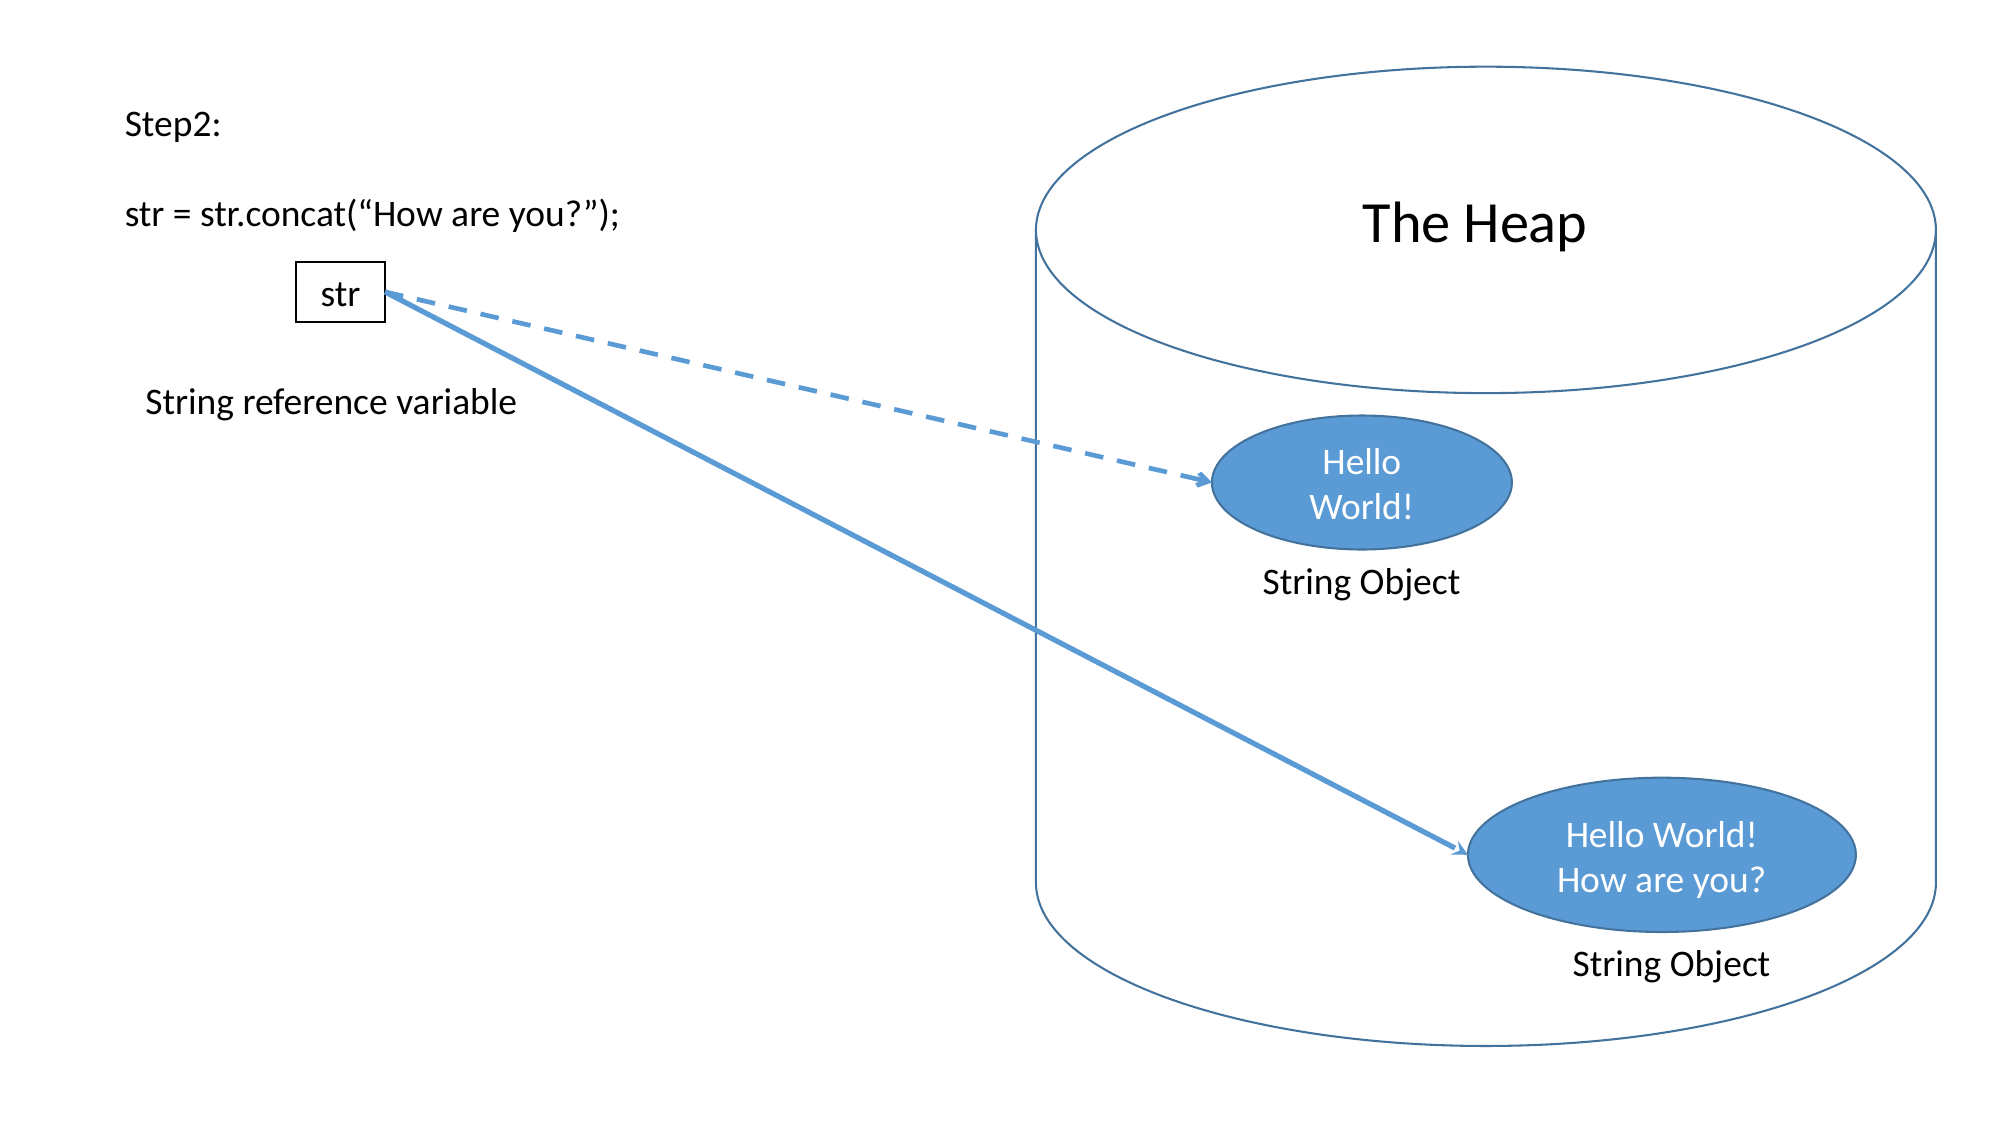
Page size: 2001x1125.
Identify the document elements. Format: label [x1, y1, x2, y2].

text_box [109, 66, 1936, 1046]
